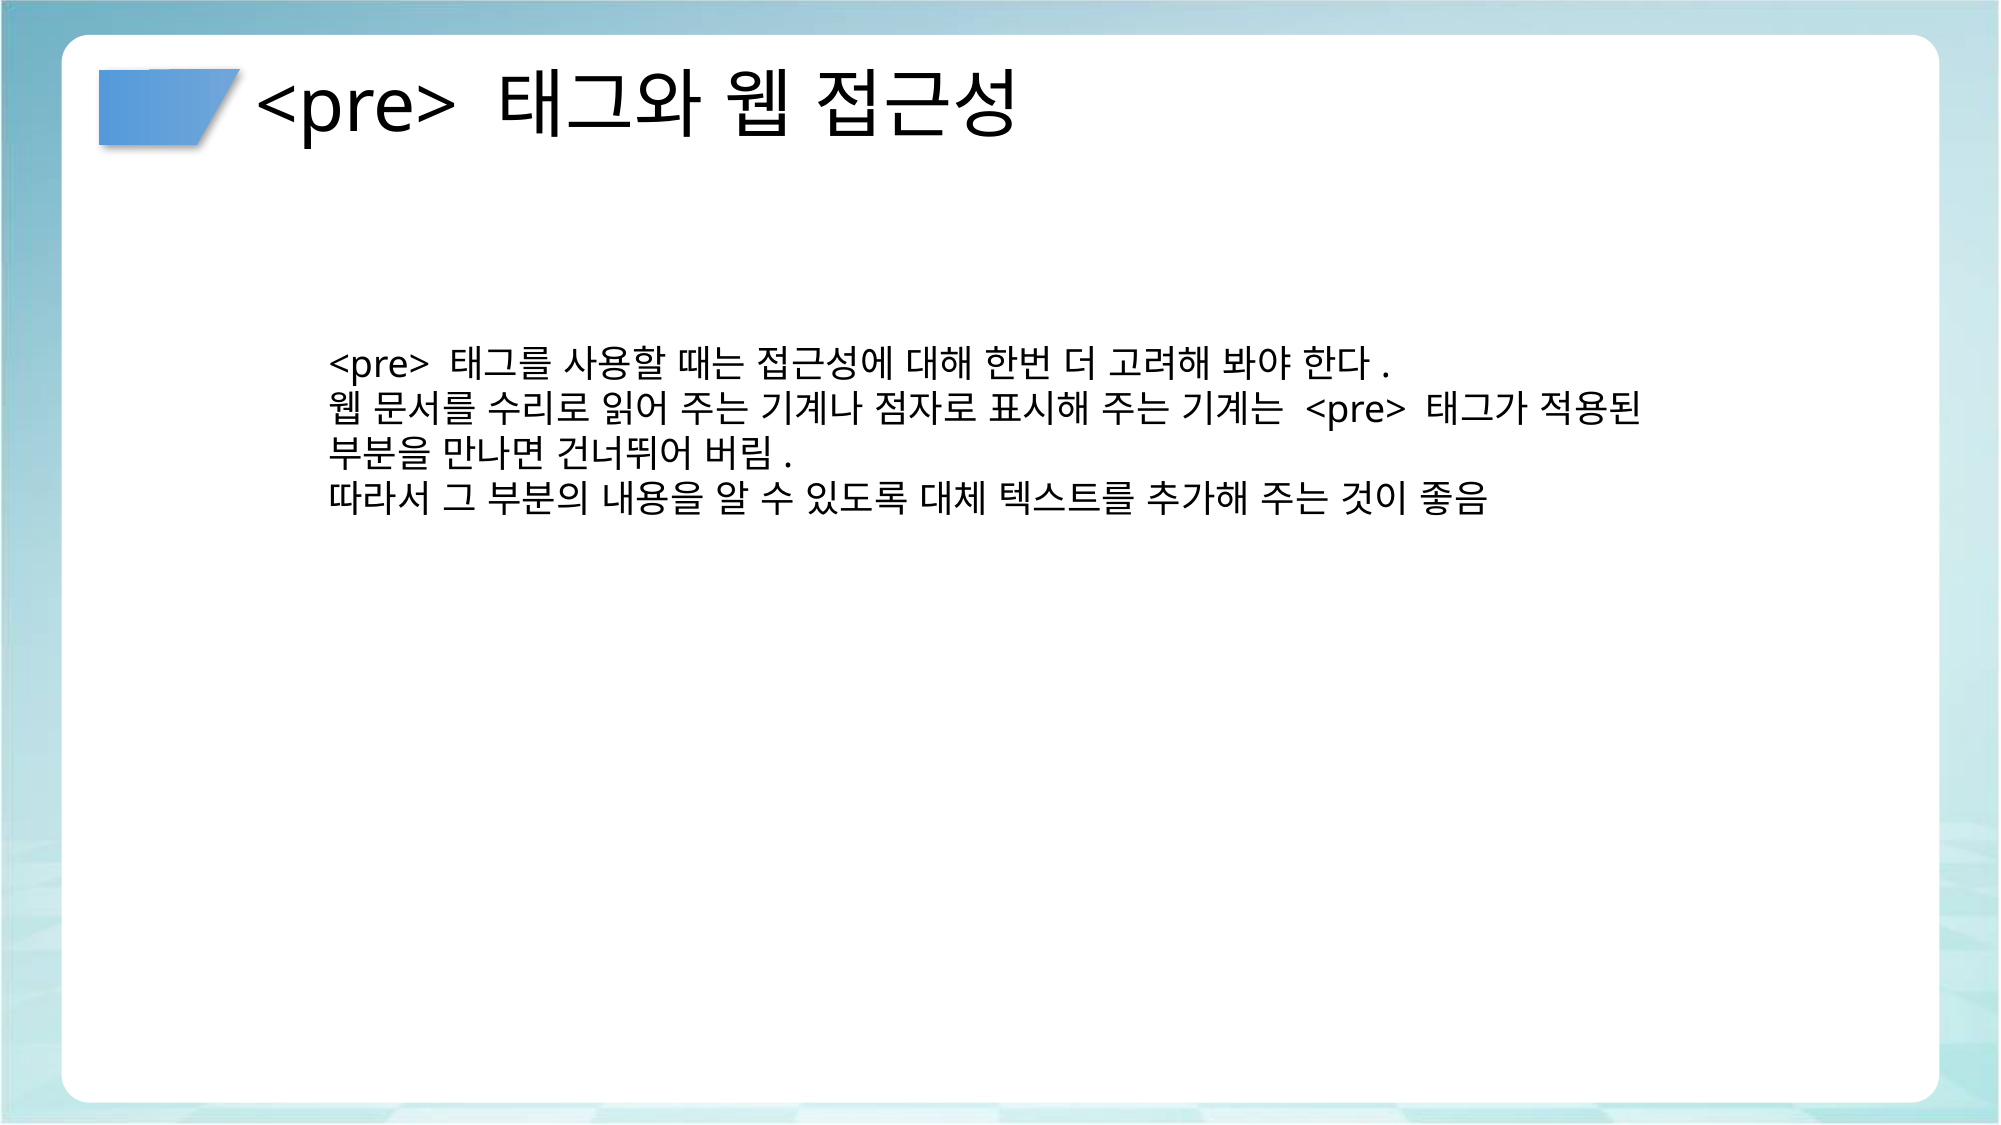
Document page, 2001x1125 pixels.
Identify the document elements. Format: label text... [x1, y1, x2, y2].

picture [0, 0, 2001, 1125]
text_box <pre> 태그를 사용할 때는 접근성에 대해 한번 더 고려해 봐야 한다. 웹 문서를 수리로 읽어 주는 기계나 점자로 표시해 주는 기계는 <pre> 태그가 적용된 부분을 만나면 건너뛰어 버림. 따라서 그 부분의 내용을 알 수 있도록 대체 텍스트를 추가해 주는 것이 좋음 [313, 333, 1659, 528]
title <pre> 태그와 웹 접근성 [240, 49, 1809, 165]
